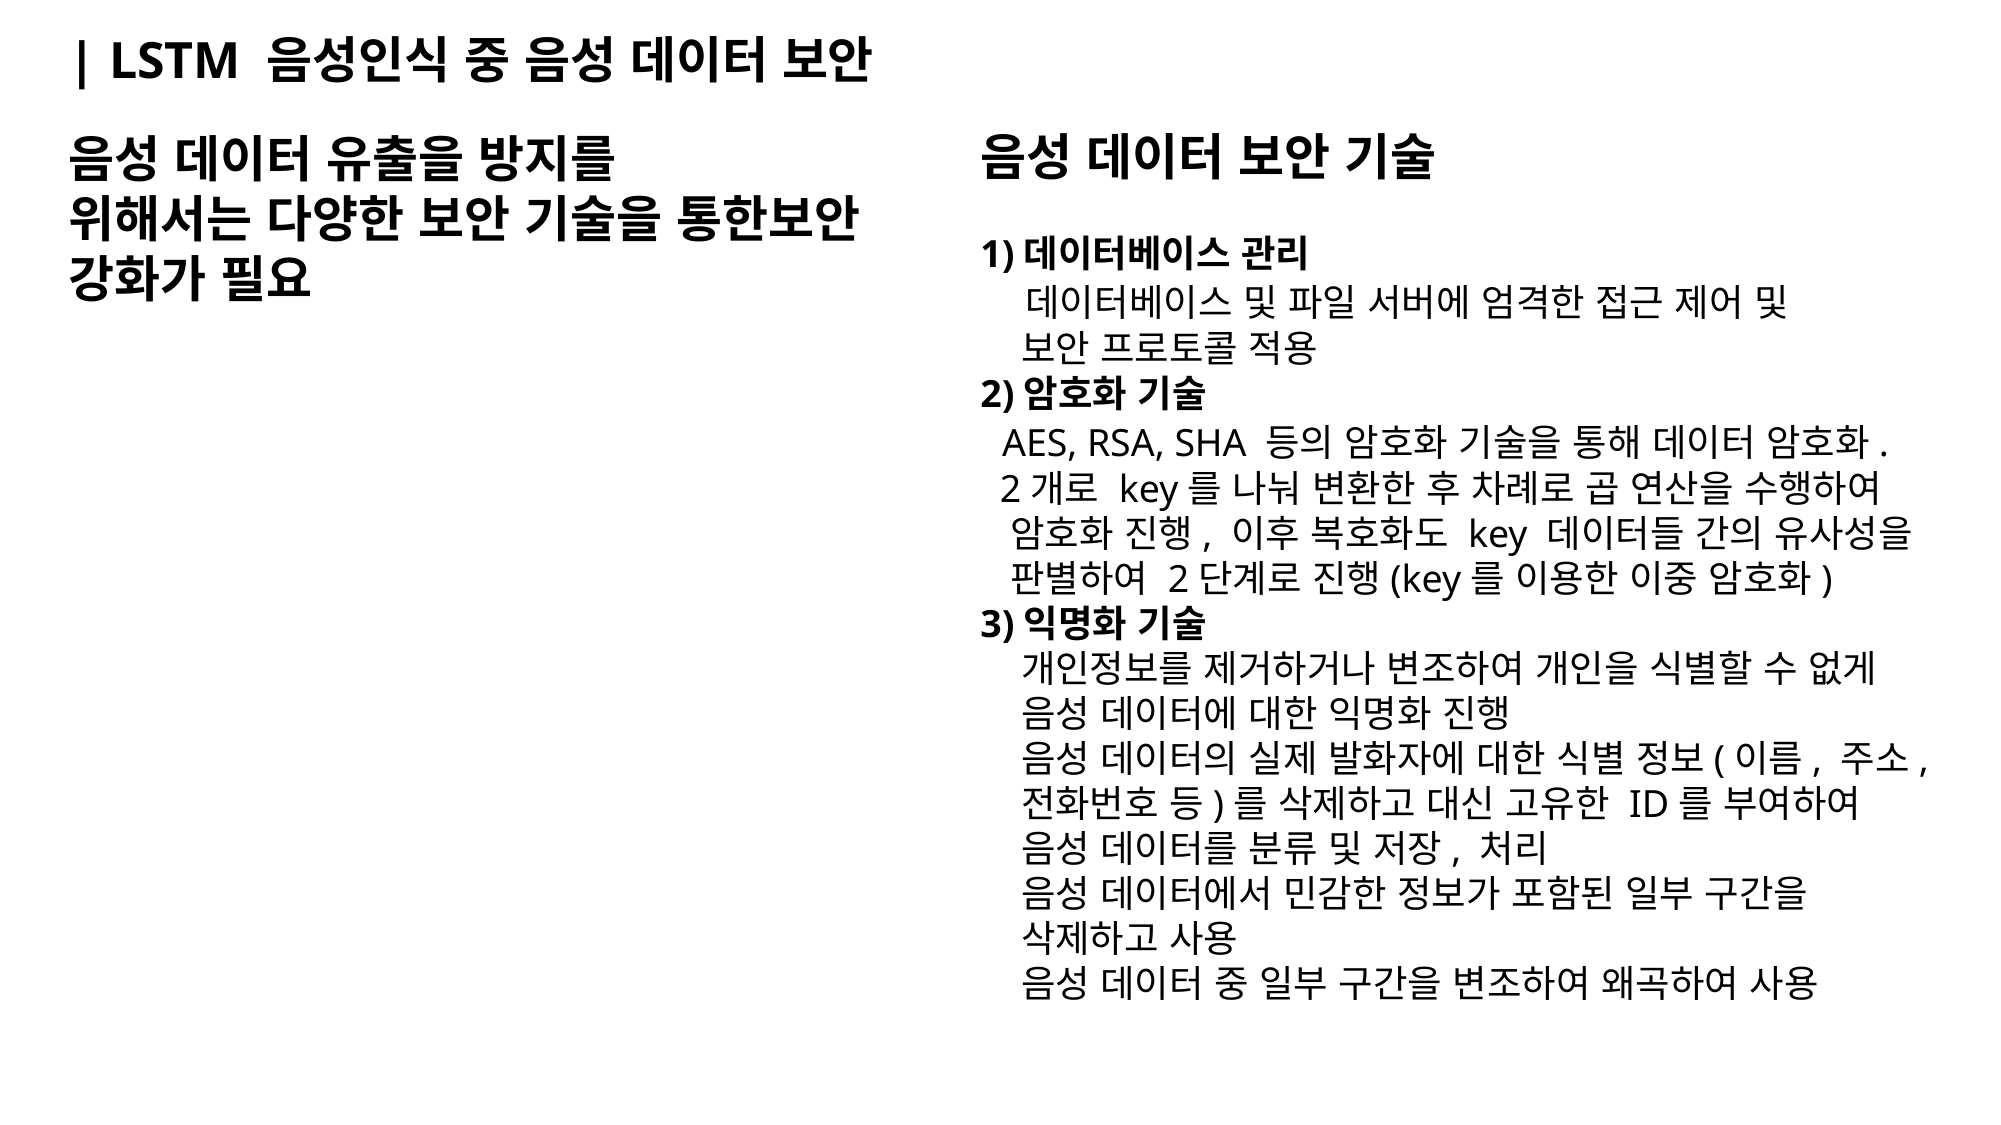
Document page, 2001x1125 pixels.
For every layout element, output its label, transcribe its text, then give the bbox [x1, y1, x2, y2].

text_box 음성 데이터 유출을 방지를 위해서는 다양한 보안 기술을 통한보안 강화가 필요 [53, 120, 881, 316]
text_box | LSTM 음성인식 중 음성 데이터 보안 [53, 21, 1219, 97]
text_box 음성 데이터 보안 기술 1)데이터베이스 관리 데이터베이스 및 파일 서버에 엄격한 접근 제어 및 보안 프로토콜 적용 2)암호화 기술 AES, RSA, SHA 등의 암호화 기술을 통해 데이터 암호화. 2개로 key를 나눠 변환한 후 차례로 곱 연산을 수행하여 암호화 진행, 이후 복호화도 key 데이터들 간의 유사성을 판별하여 2단계로 진행(key를 이용한 이중 암호화) 3)익명화 기술 개인정보를 제거하거나 변조하여 개인을 식별할 수 없게 음성 데이터에 대한 익명화 진행 음성 데이터의 실제 발화자에 대한 식별 정보(이름, 주소, 전화번호 등)를 삭제하고 대신 고유한 ID를 부여하여 음성 데이터를 분류 및 저장, 처리 음성 데이터에서 민감한 정보가 포함된 일부 구간을 삭제하고 사용 음성 데이터 중 일부 구간을 변조하여 왜곡하여 사용 [965, 117, 1979, 1013]
